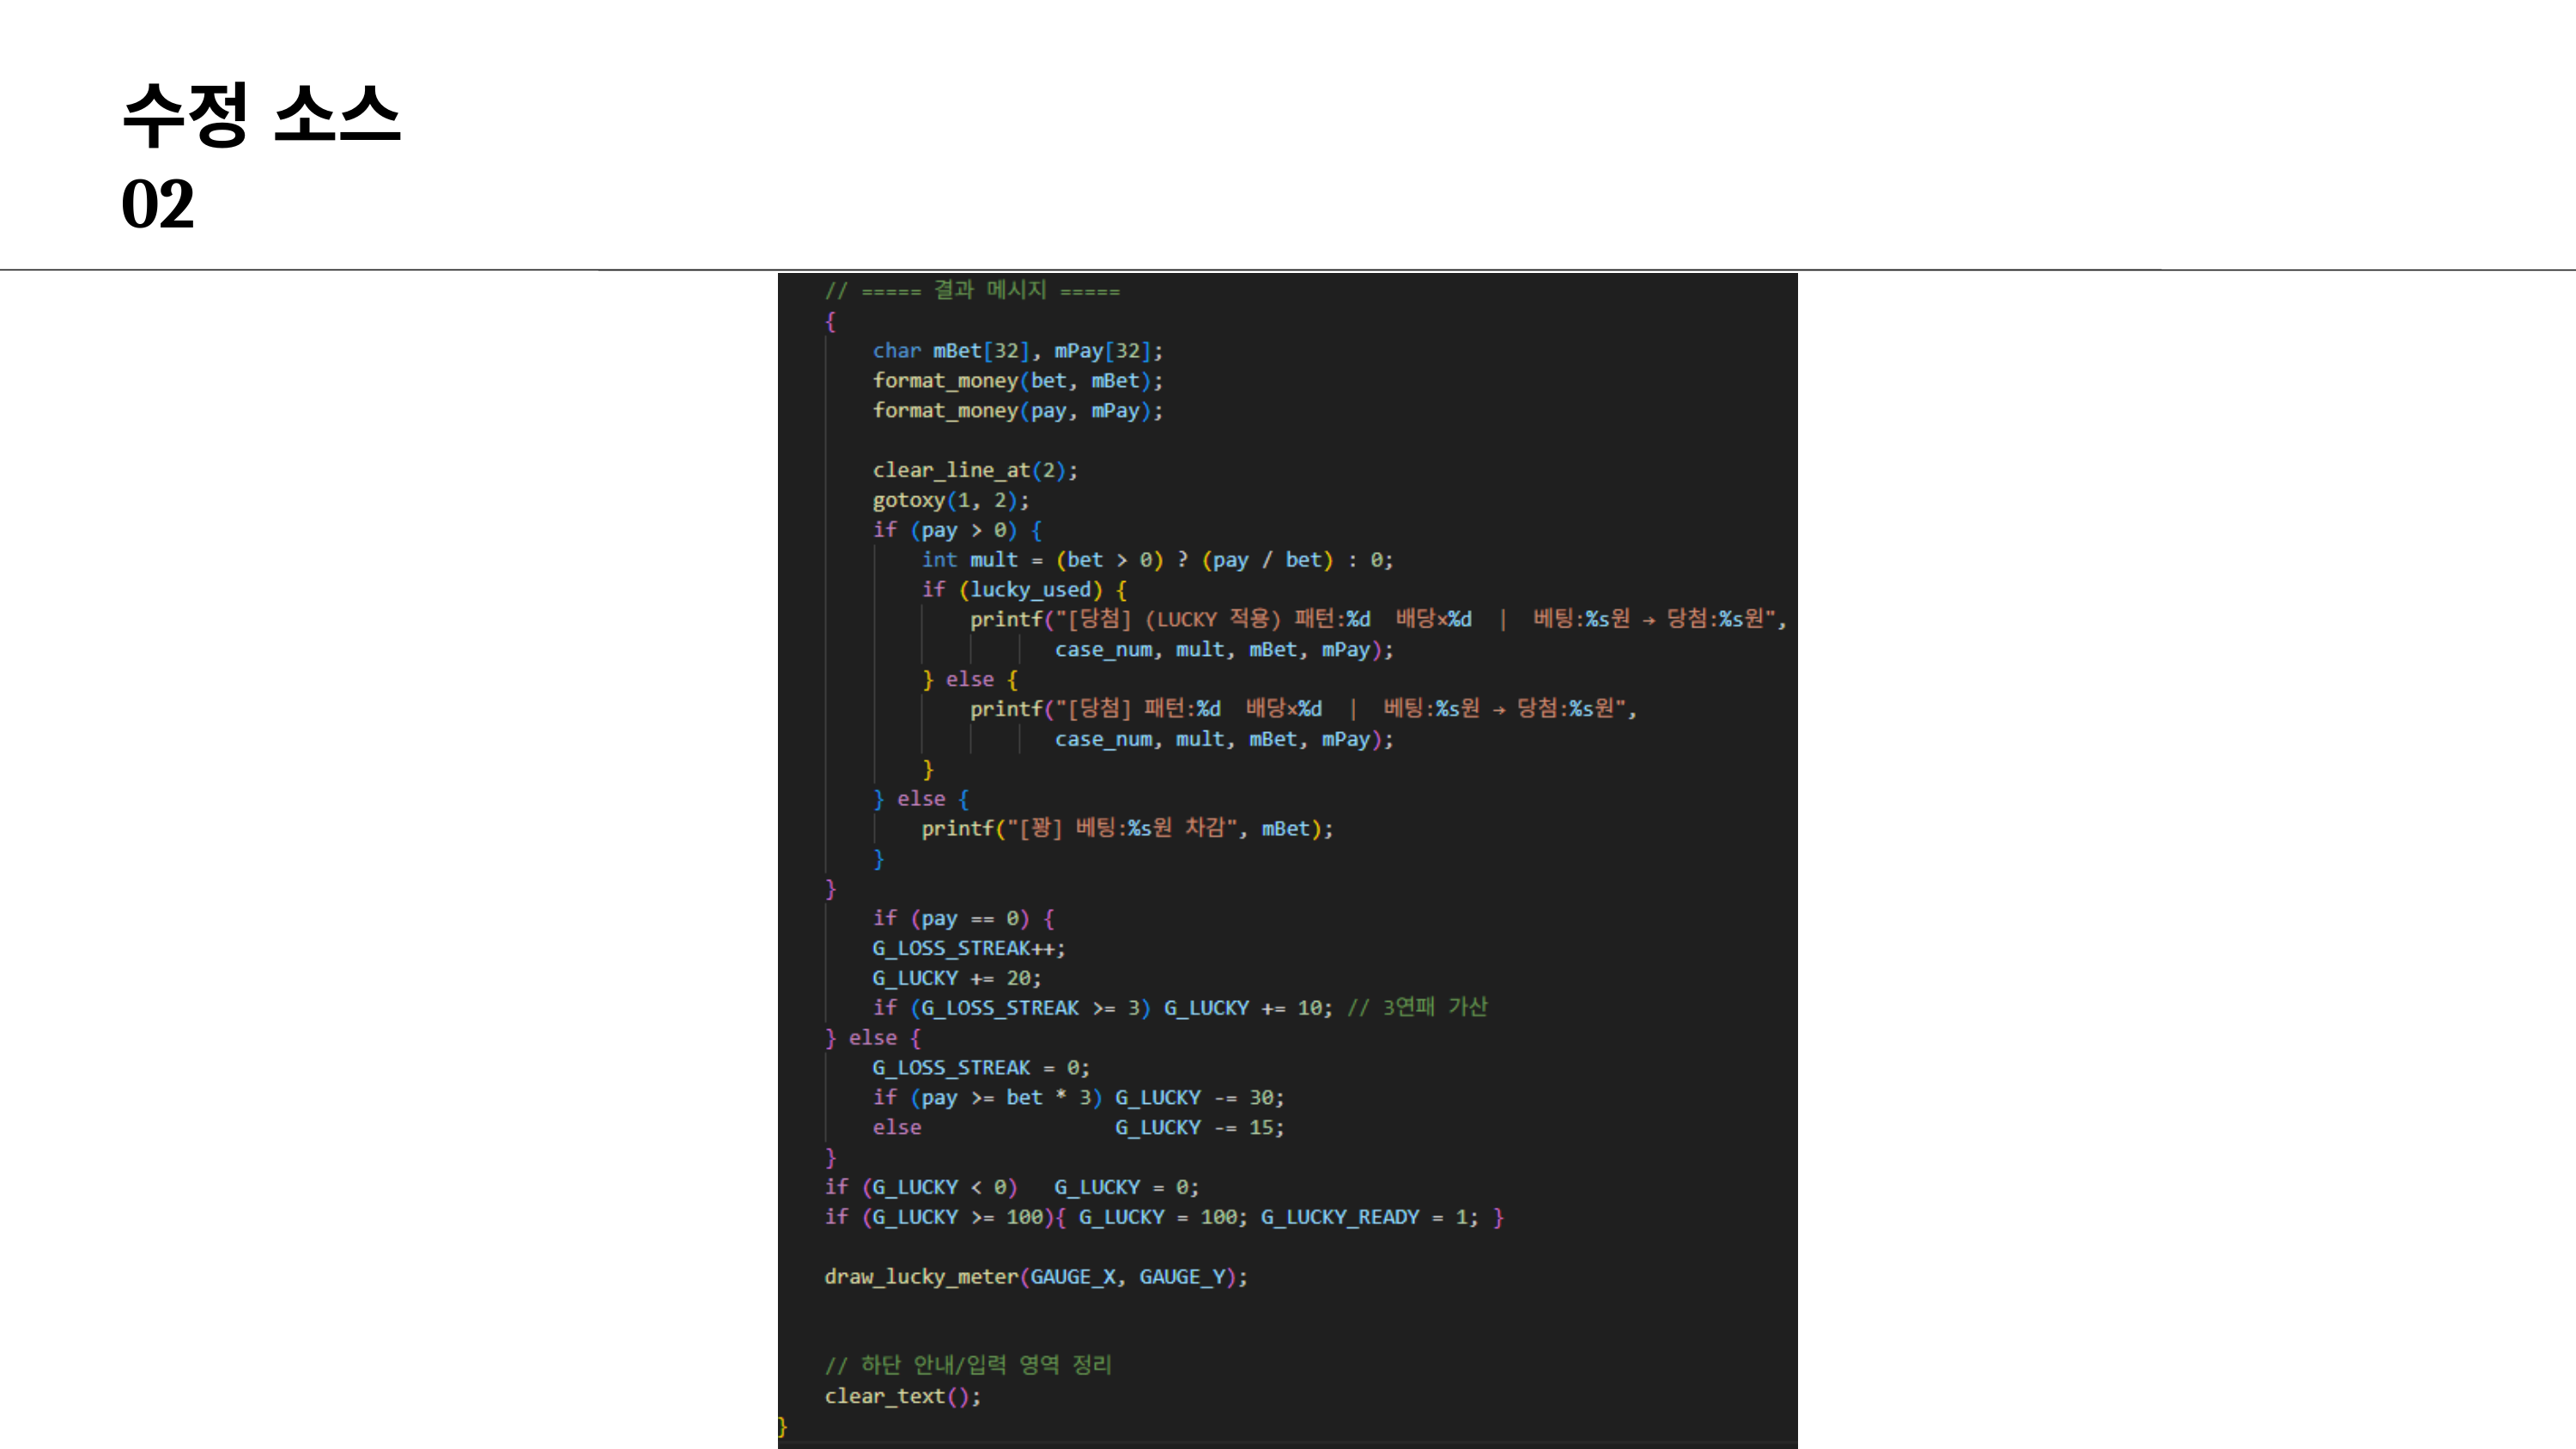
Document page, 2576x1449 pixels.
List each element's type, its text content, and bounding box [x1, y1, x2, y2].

picture [777, 273, 1798, 1449]
text_box 수정 소스 02 [121, 70, 1613, 242]
